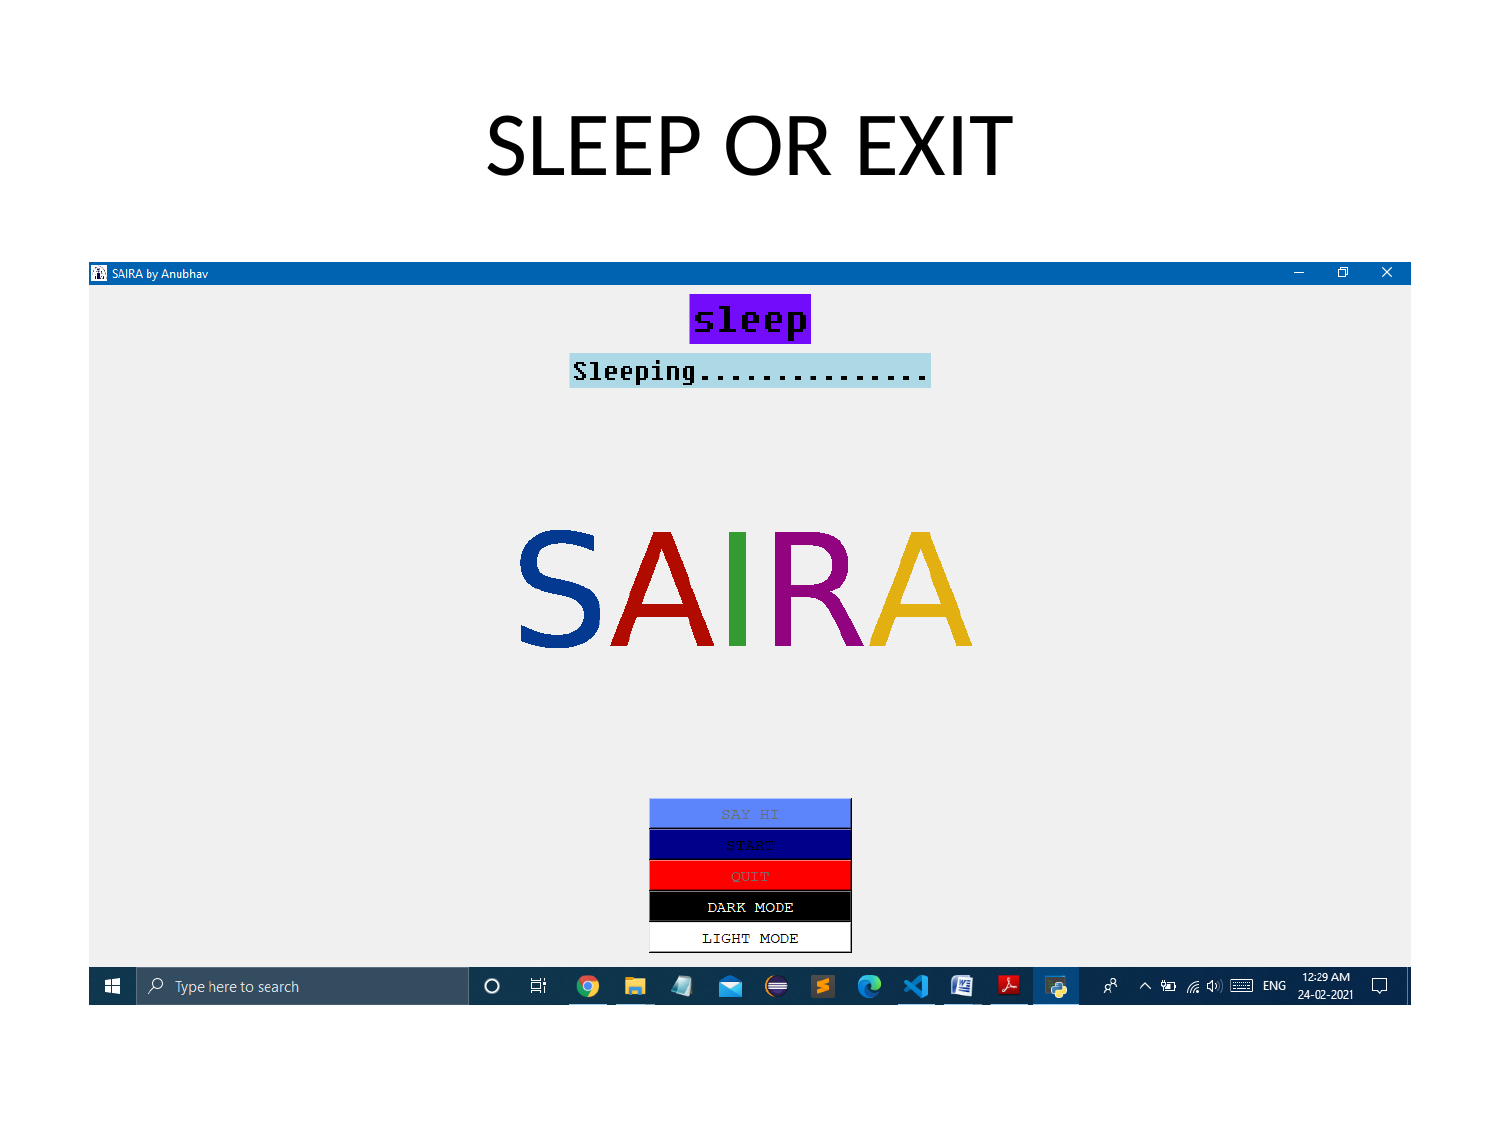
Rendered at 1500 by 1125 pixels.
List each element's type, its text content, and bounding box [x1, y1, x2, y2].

title SLEEP OR EXIT [75, 45, 1425, 233]
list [89, 262, 1411, 1006]
